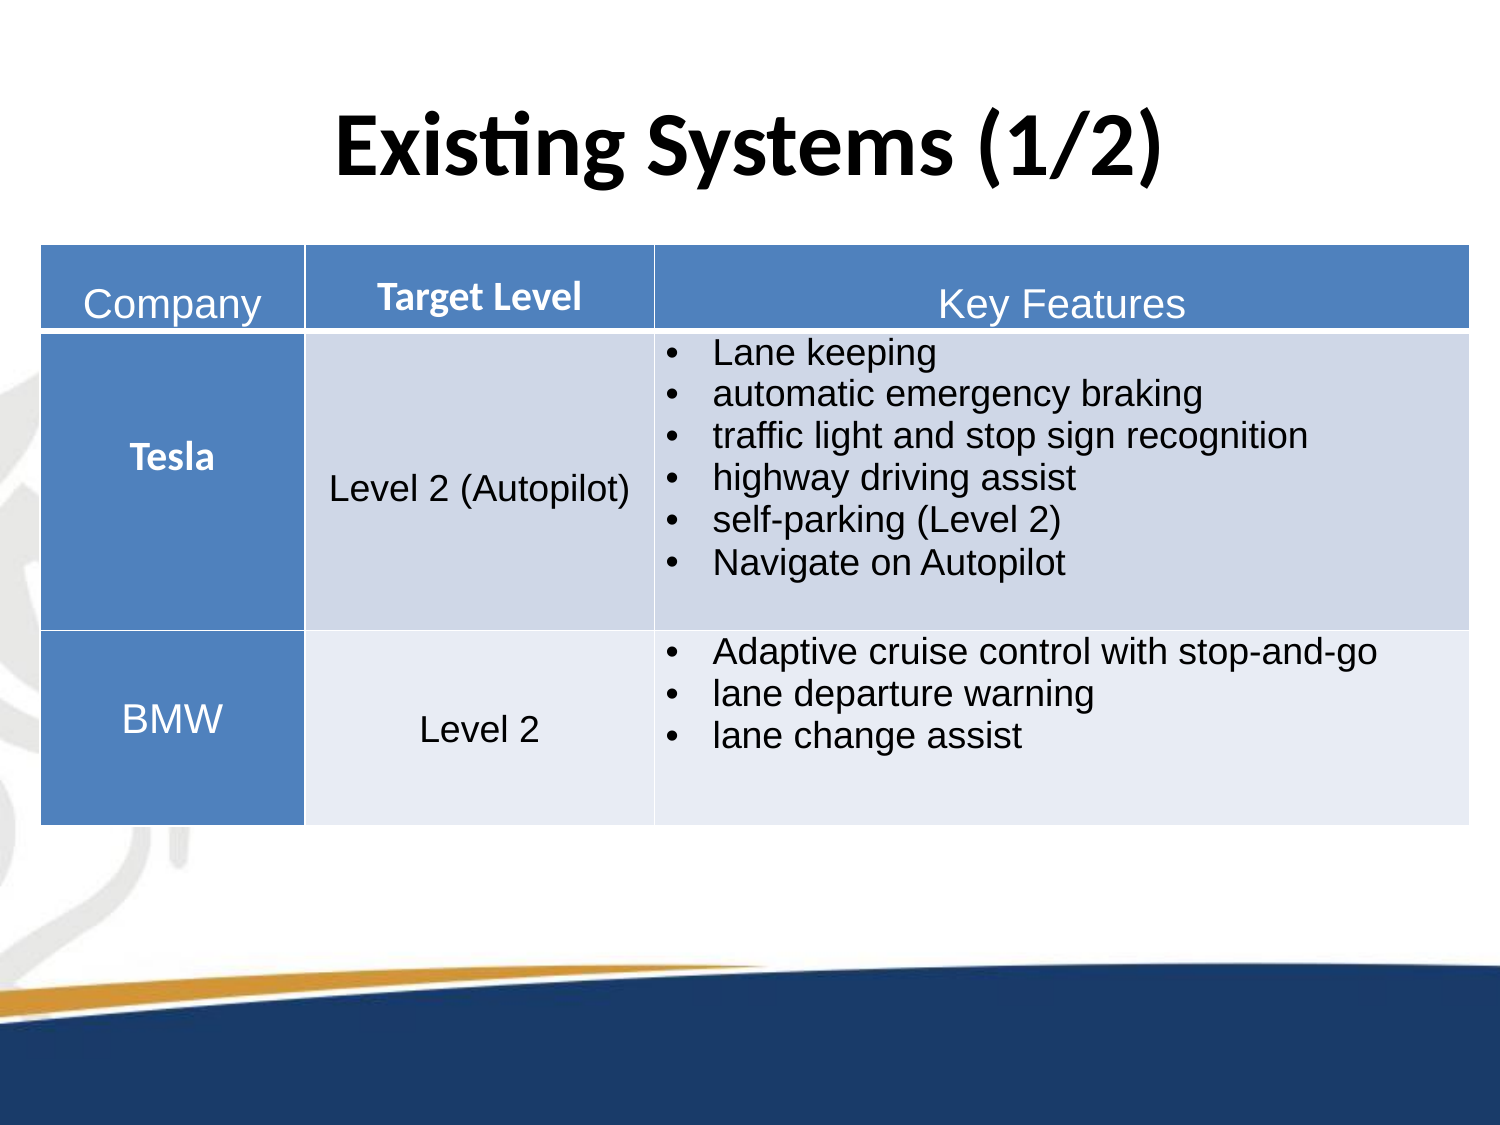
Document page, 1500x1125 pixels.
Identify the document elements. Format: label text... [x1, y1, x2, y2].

table_cell Lane keeping automatic emergency braking traffic light and stop sign recognition highway driving assist self-parking (Level 2) Navigate on Autopilot [655, 334, 1469, 630]
table_cell BMW [41, 631, 304, 825]
table_cell Level 2 (Autopilot) [306, 334, 654, 630]
table_header Company [41, 245, 304, 328]
title Existing Systems (1/2) [75, 45, 1425, 233]
table_header Target Level [306, 245, 654, 328]
table_header Key Features [655, 245, 1469, 328]
table_cell Level 2 [306, 631, 654, 825]
picture [0, 0, 1500, 1125]
table_cell Adaptive cruise control with stop-and-go lane departure warning lane change assist [655, 631, 1469, 825]
table_cell Tesla [41, 334, 304, 630]
